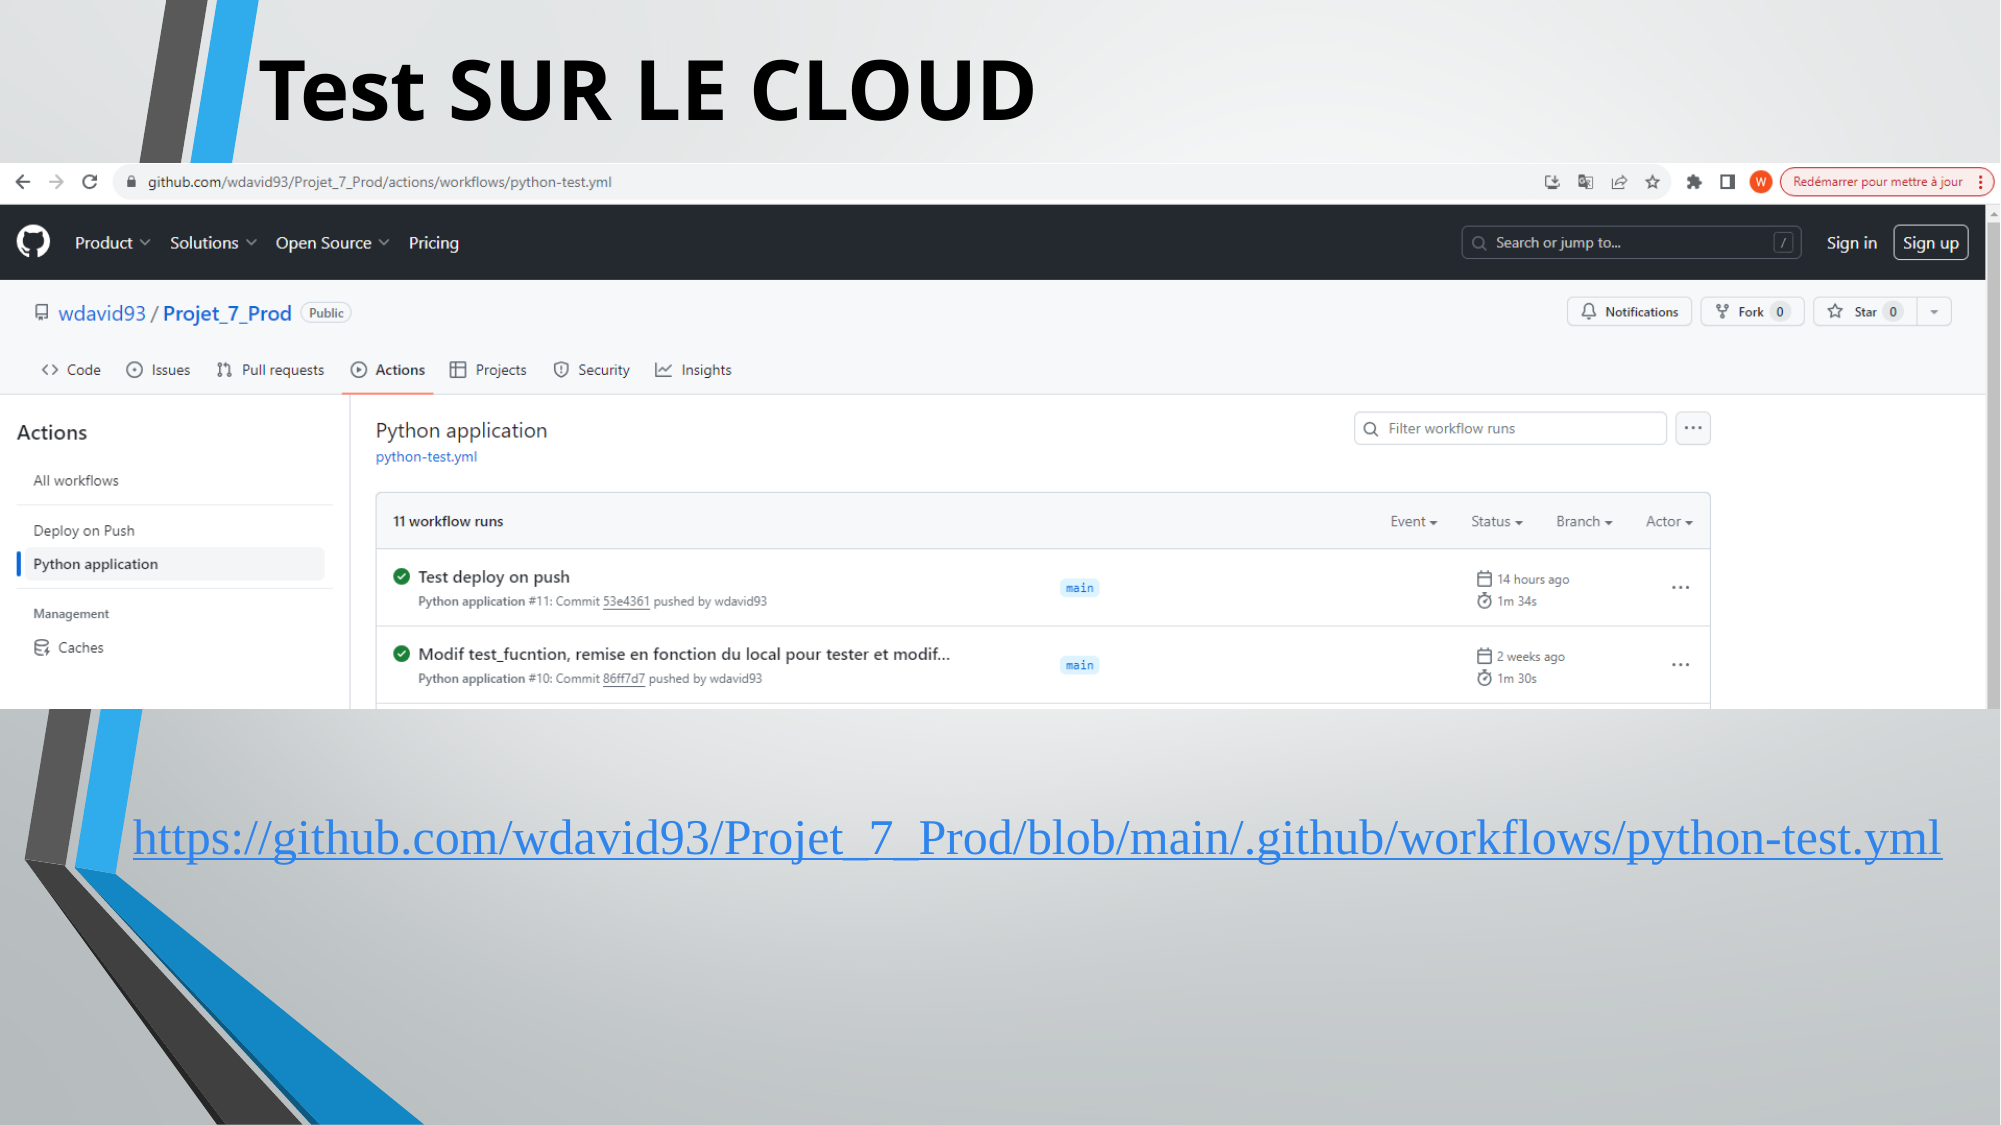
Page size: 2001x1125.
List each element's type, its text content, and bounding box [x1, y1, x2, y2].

text_box https://github.com/wdavid93/Projet_7_Prod/blob/main/.github/workflows/python-test.yml [118, 797, 2000, 868]
picture [0, 0, 2001, 1125]
text_box Test SUR LE CLOUD [243, 0, 1887, 163]
